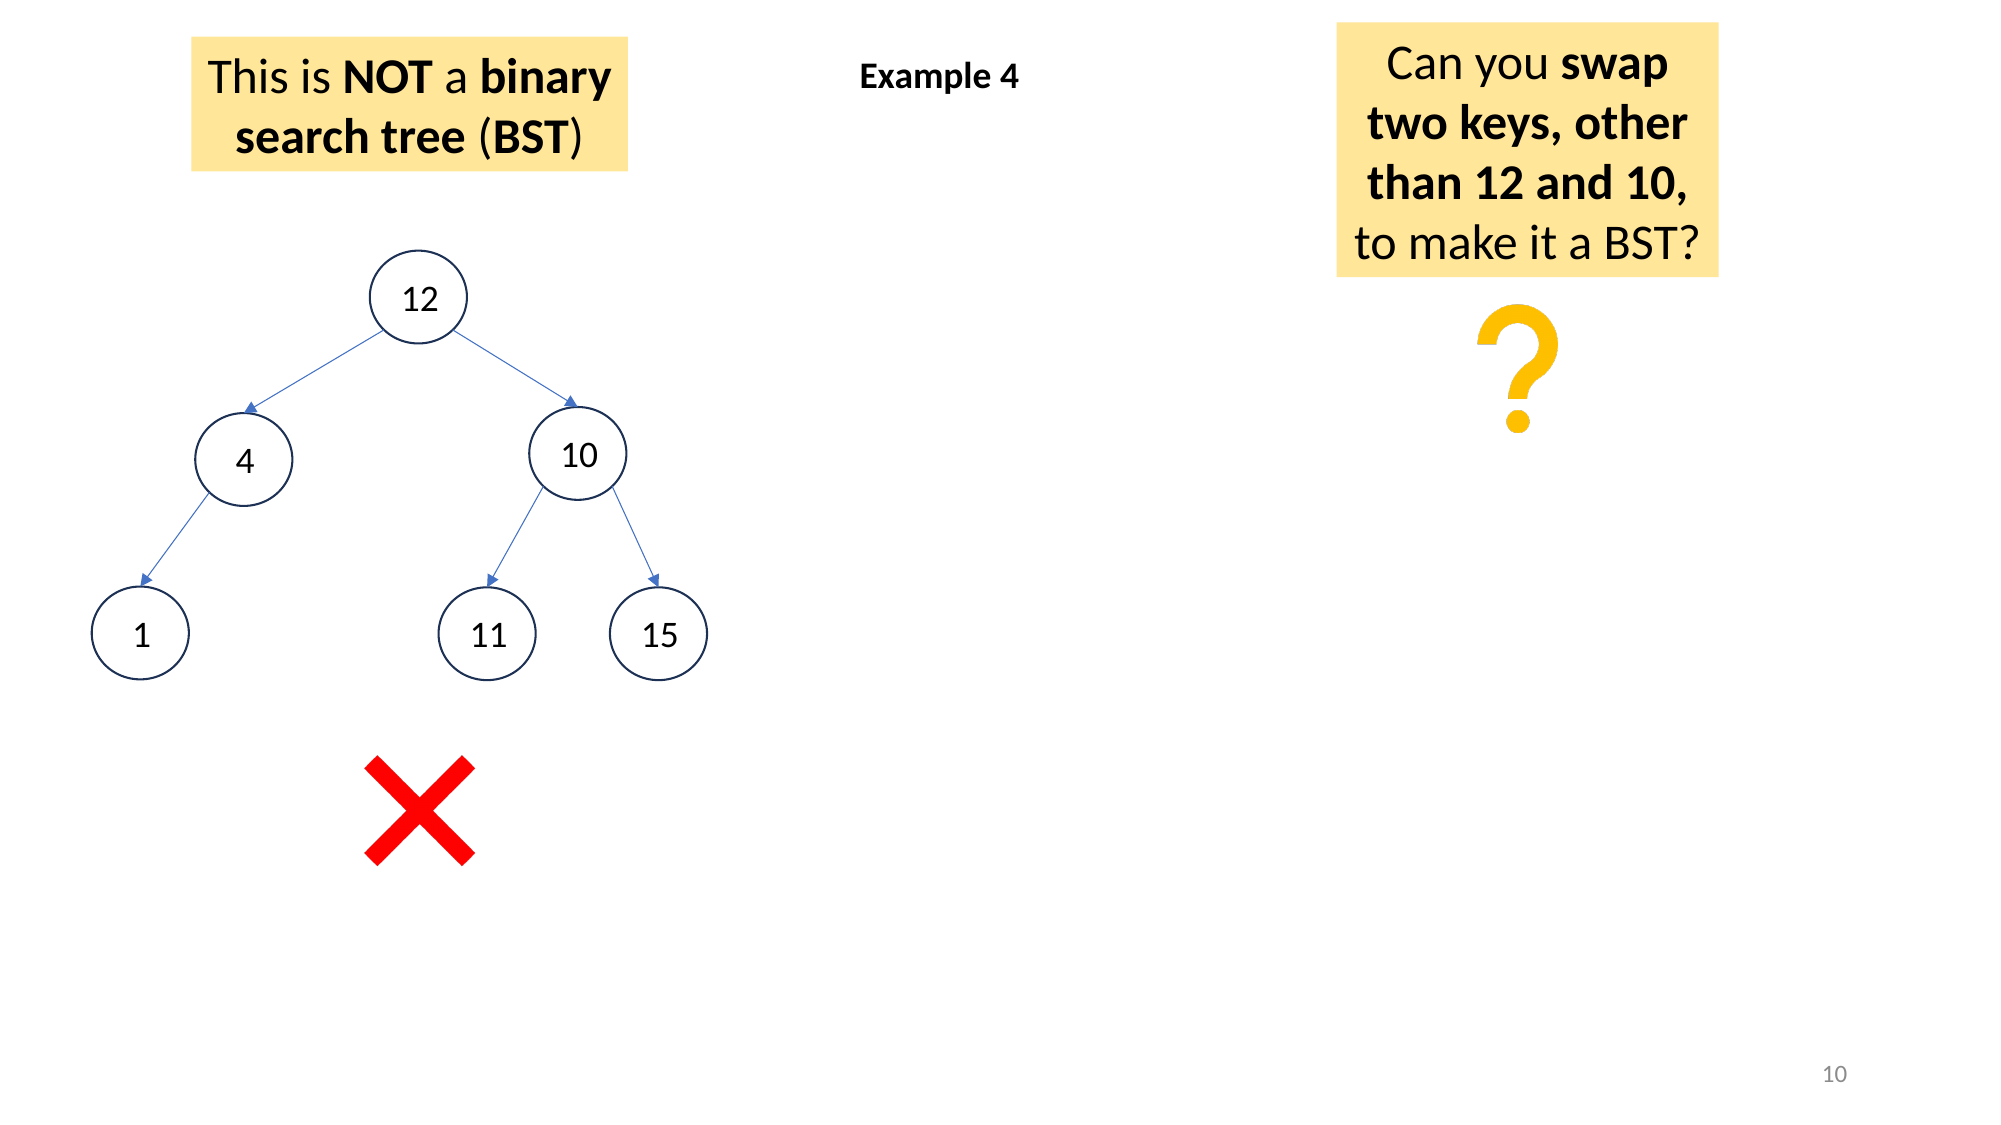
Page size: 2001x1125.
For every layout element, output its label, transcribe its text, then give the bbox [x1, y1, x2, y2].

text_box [503, 406, 655, 500]
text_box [65, 586, 218, 680]
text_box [140, 492, 210, 587]
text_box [243, 329, 384, 414]
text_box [612, 486, 659, 588]
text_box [412, 587, 565, 681]
text_box Example 4 [844, 44, 1035, 104]
picture [344, 735, 495, 886]
text_box This is NOT a binary search tree (BST) [191, 36, 628, 172]
picture [1442, 293, 1593, 444]
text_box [584, 587, 736, 681]
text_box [169, 413, 321, 506]
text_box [343, 250, 496, 344]
text_box Can you swap two keys, other than 12 and 10, to make it a BST? [1336, 22, 1719, 278]
slide_number 10 [1412, 1042, 1863, 1103]
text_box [487, 486, 544, 588]
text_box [452, 329, 578, 407]
